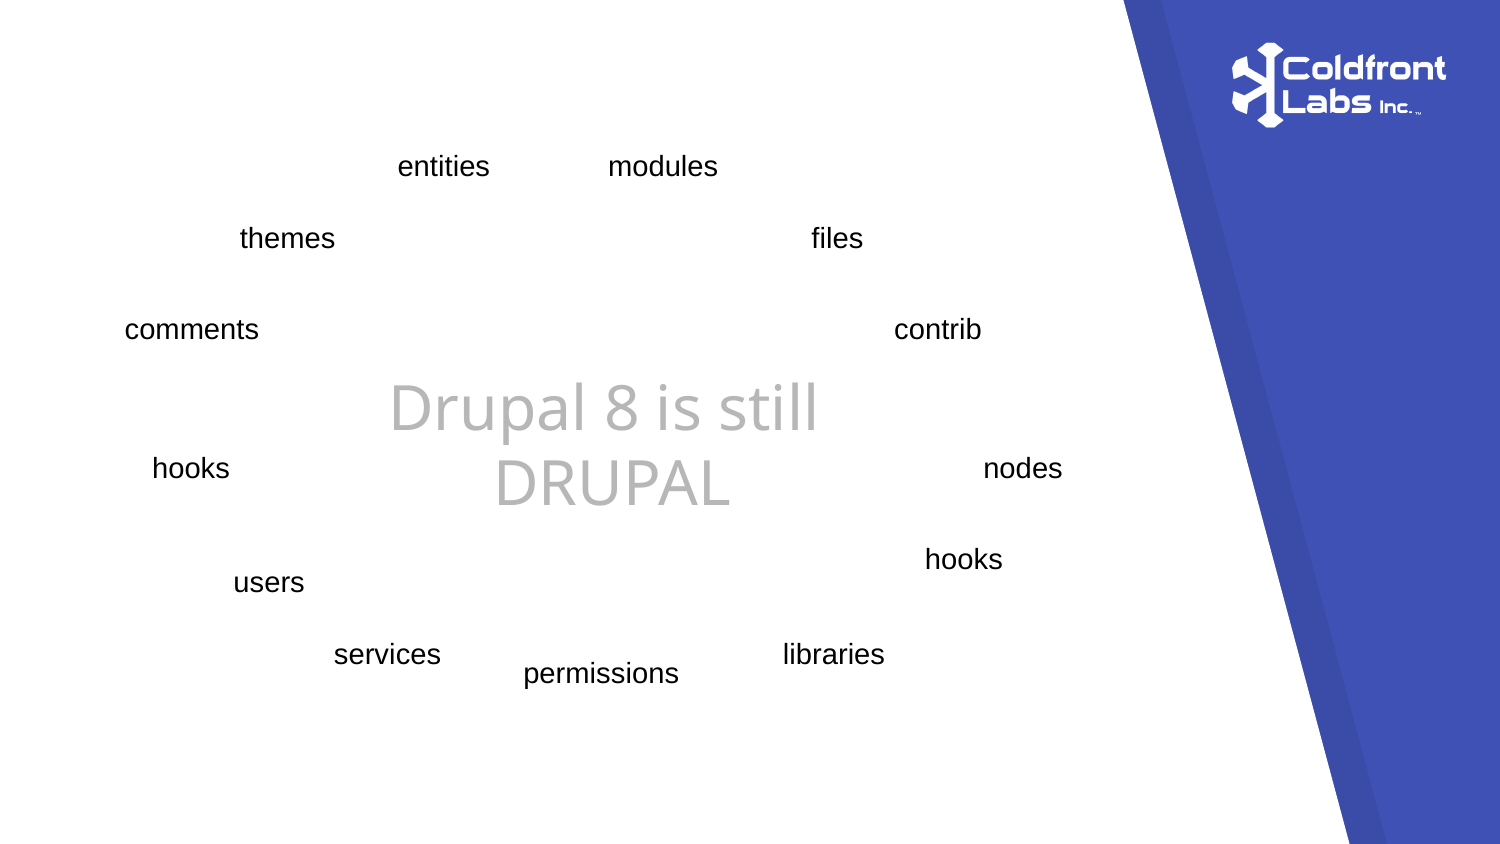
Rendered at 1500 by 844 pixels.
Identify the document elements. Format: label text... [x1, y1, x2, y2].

text_box libraries [767, 620, 910, 712]
text_box hooks [137, 434, 280, 526]
text_box entities [382, 132, 525, 223]
list Drupal 8 is still DRUPAL [224, 353, 1000, 445]
text_box themes [224, 204, 367, 296]
text_box hooks [910, 525, 1053, 617]
picture [1224, 35, 1454, 135]
text_box modules [593, 132, 804, 223]
text_box files [796, 204, 939, 296]
text_box permissions [508, 639, 760, 731]
text_box users [218, 548, 361, 640]
text_box comments [109, 295, 331, 387]
text_box services [318, 620, 461, 712]
text_box nodes [968, 434, 1111, 526]
text_box contrib [879, 295, 1022, 387]
